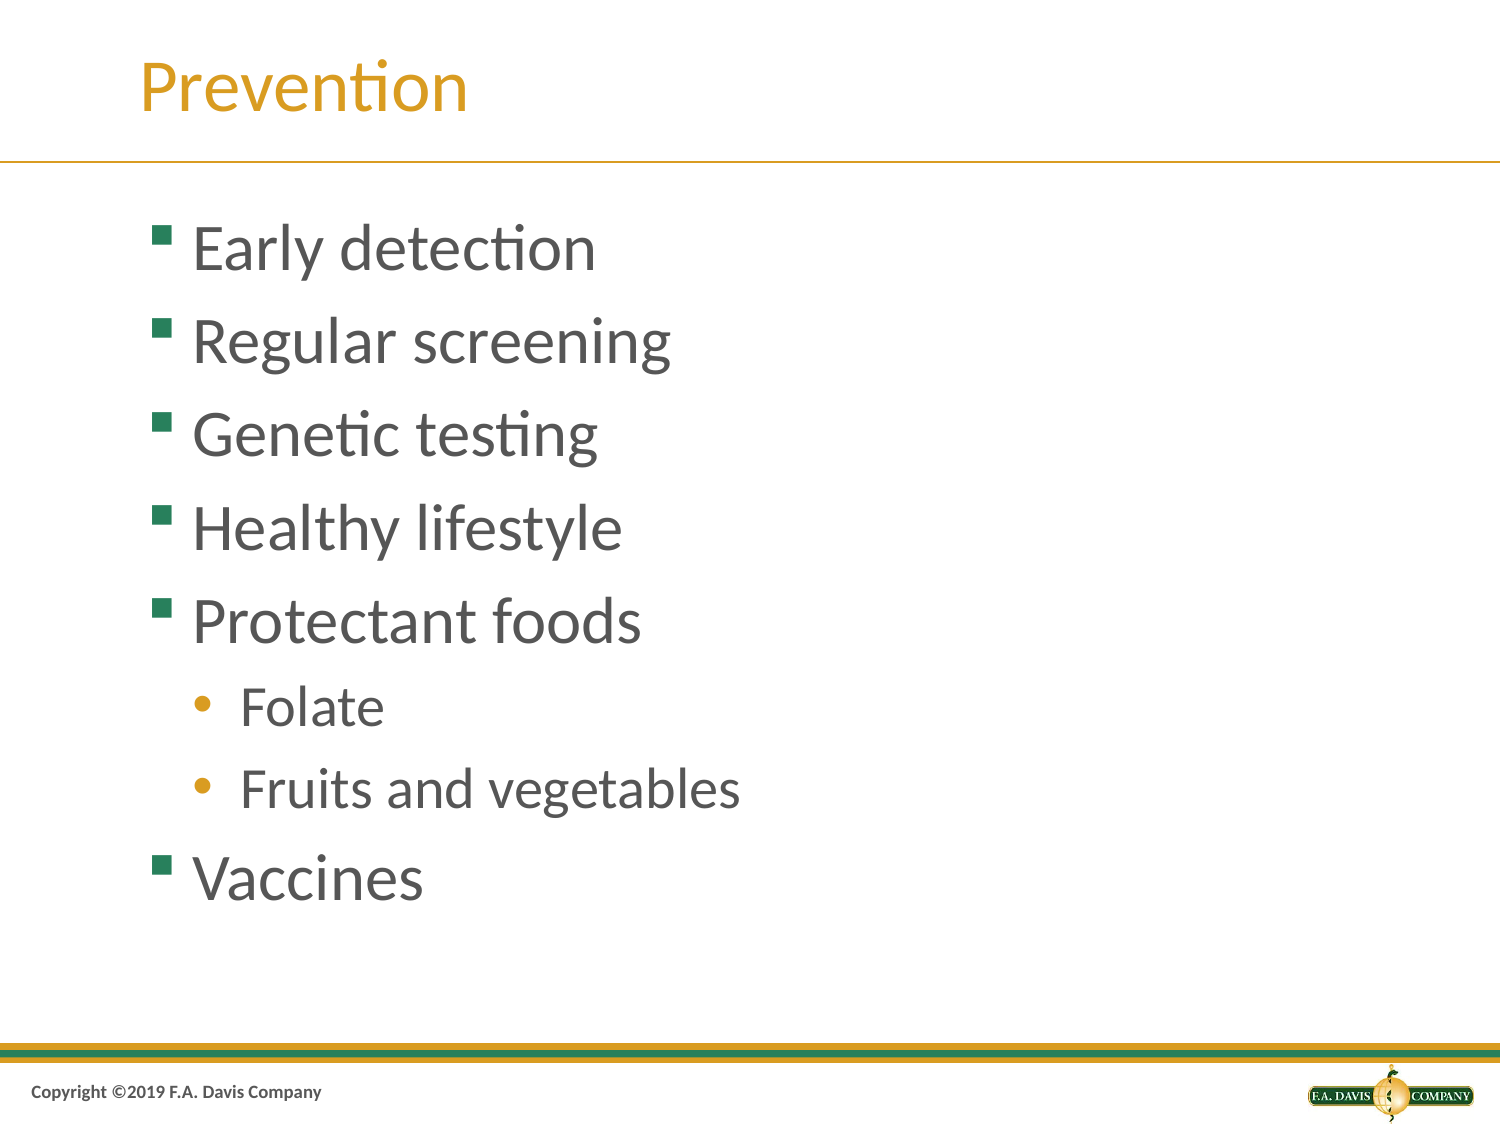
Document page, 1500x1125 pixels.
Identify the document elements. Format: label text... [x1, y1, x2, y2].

title Prevention [124, 38, 1475, 136]
picture [0, 1043, 1500, 1050]
picture [0, 1058, 1500, 1063]
list Early detection Regular screening Genetic testing Healthy lifestyle Protectant foods Folate Fruits and vegetables Vaccines [75, 196, 1425, 950]
picture [1308, 1064, 1474, 1124]
